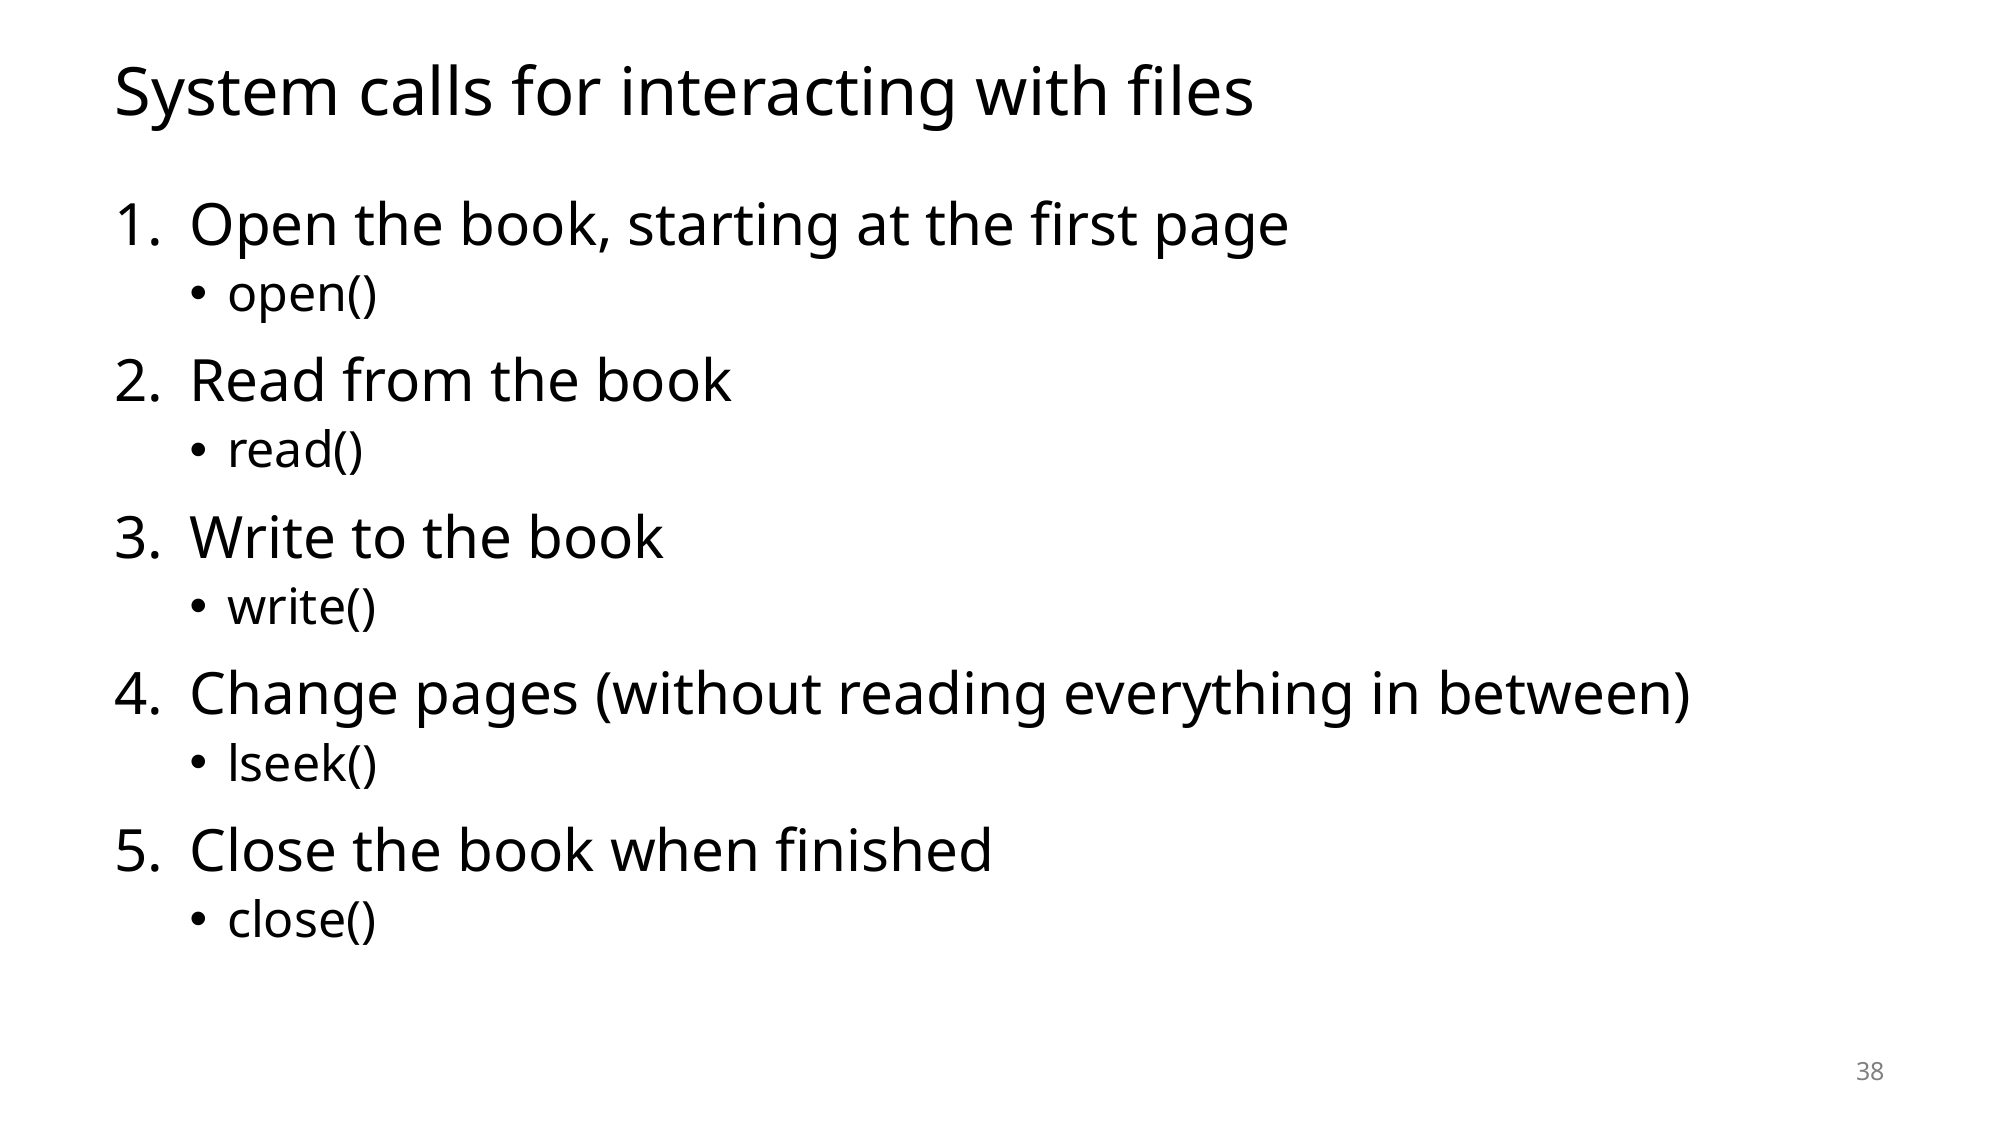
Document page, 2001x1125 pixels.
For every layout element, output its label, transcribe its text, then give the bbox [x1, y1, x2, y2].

list Open the book, starting at the first page open() Read from the book read() Write to the book write() Change pages (without reading everything in between) lseek() Close the book when finished close() [99, 187, 1900, 1013]
slide_number 38 [1749, 1042, 1900, 1103]
title System calls for interacting with files [99, 37, 1900, 150]
